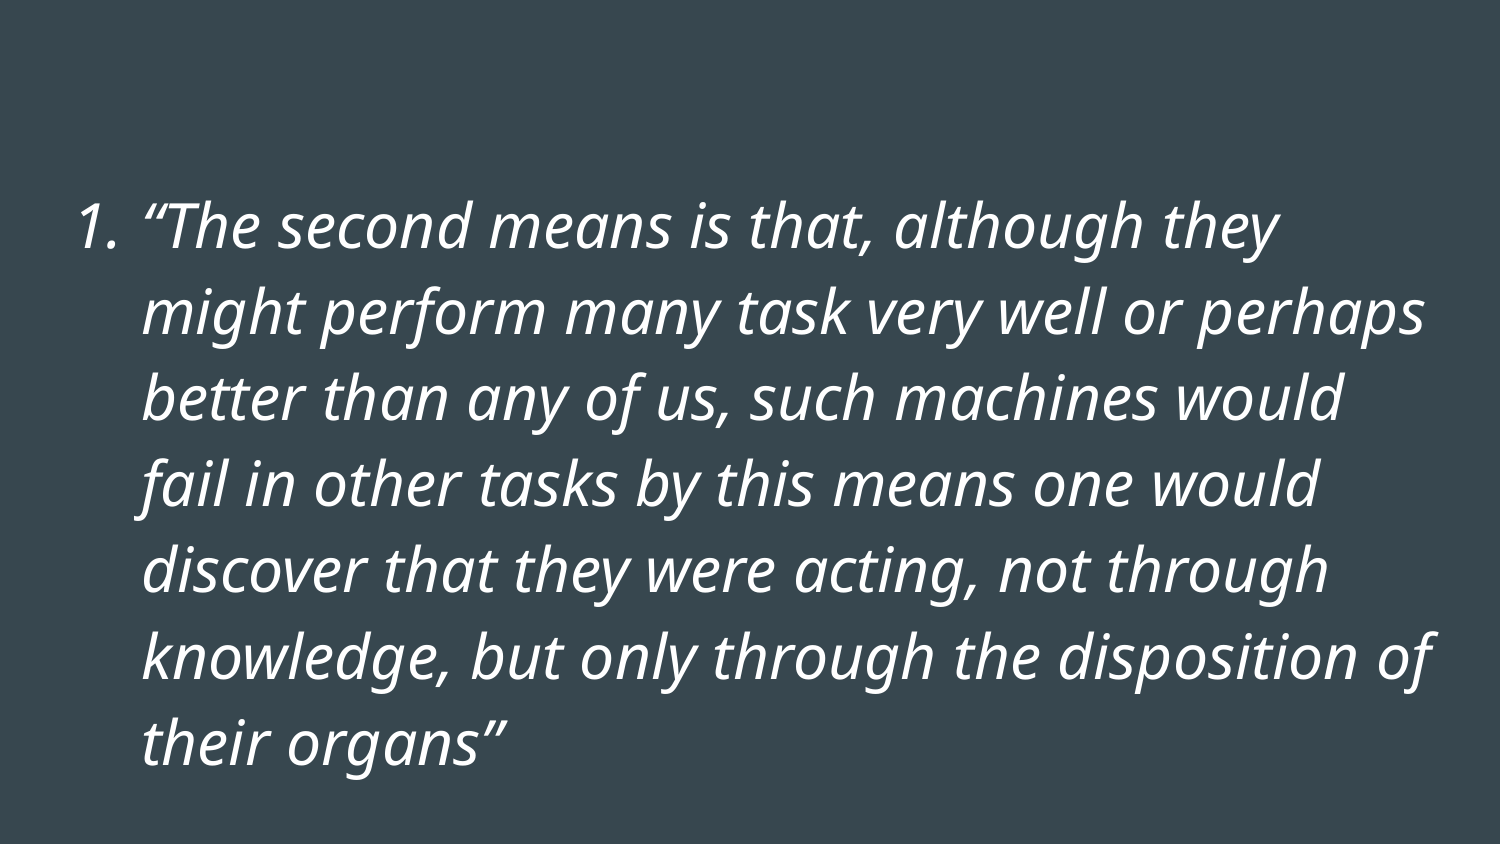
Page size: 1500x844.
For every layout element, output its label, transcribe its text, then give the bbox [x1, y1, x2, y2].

list “The second means is that, although they might perform many task very well or perhaps better than any of us, such machines would fail in other tasks by this means one would discover that they were acting, not through knowledge, but only through the disposition of their organs” [51, 84, 1449, 750]
